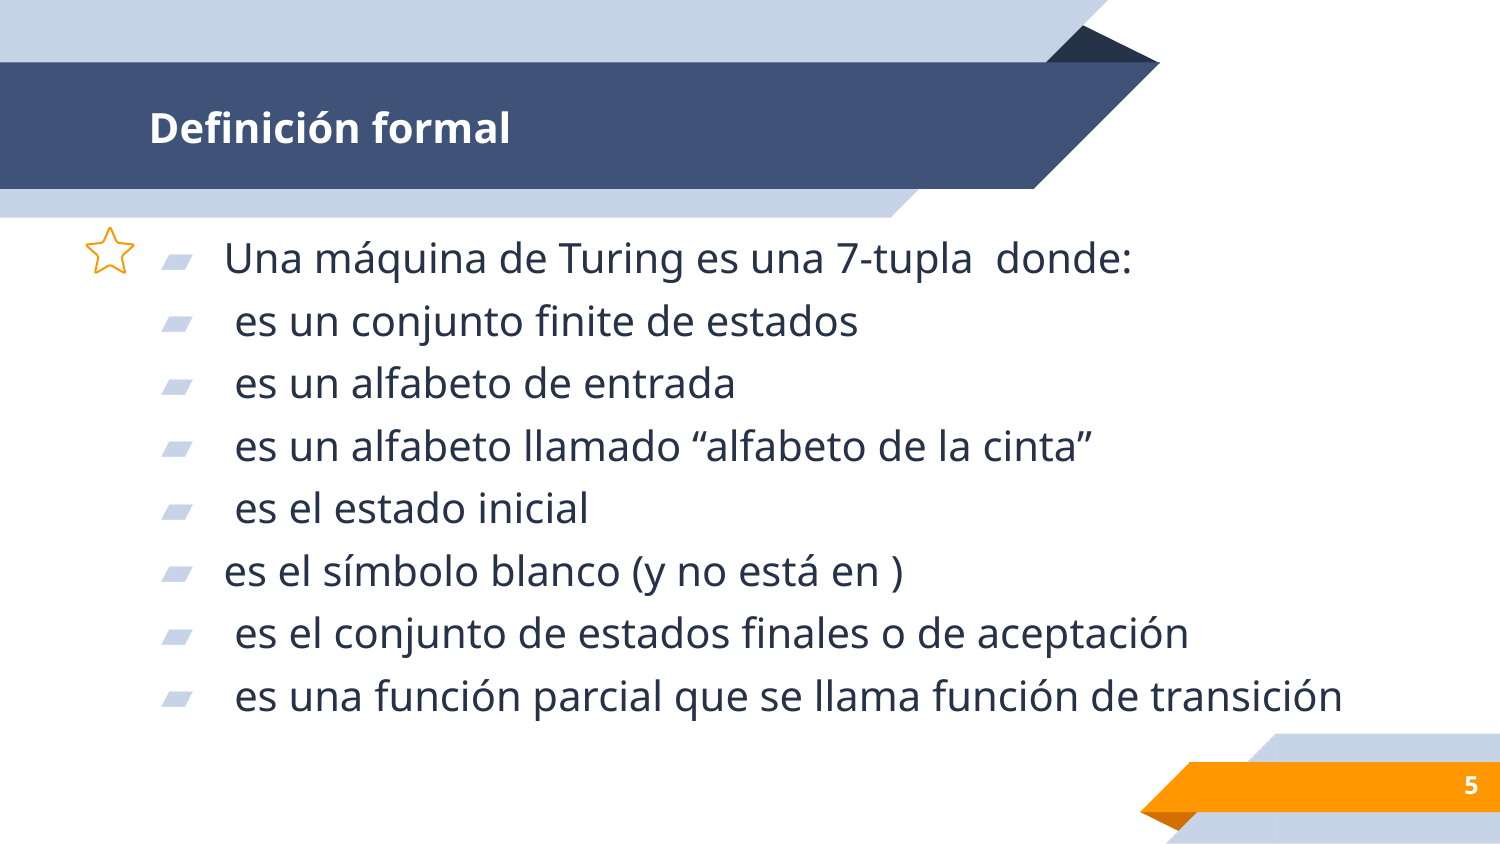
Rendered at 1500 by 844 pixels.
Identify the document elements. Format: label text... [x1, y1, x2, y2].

title Definición formal [133, 64, 1035, 190]
slide_number 5 [1249, 760, 1494, 813]
